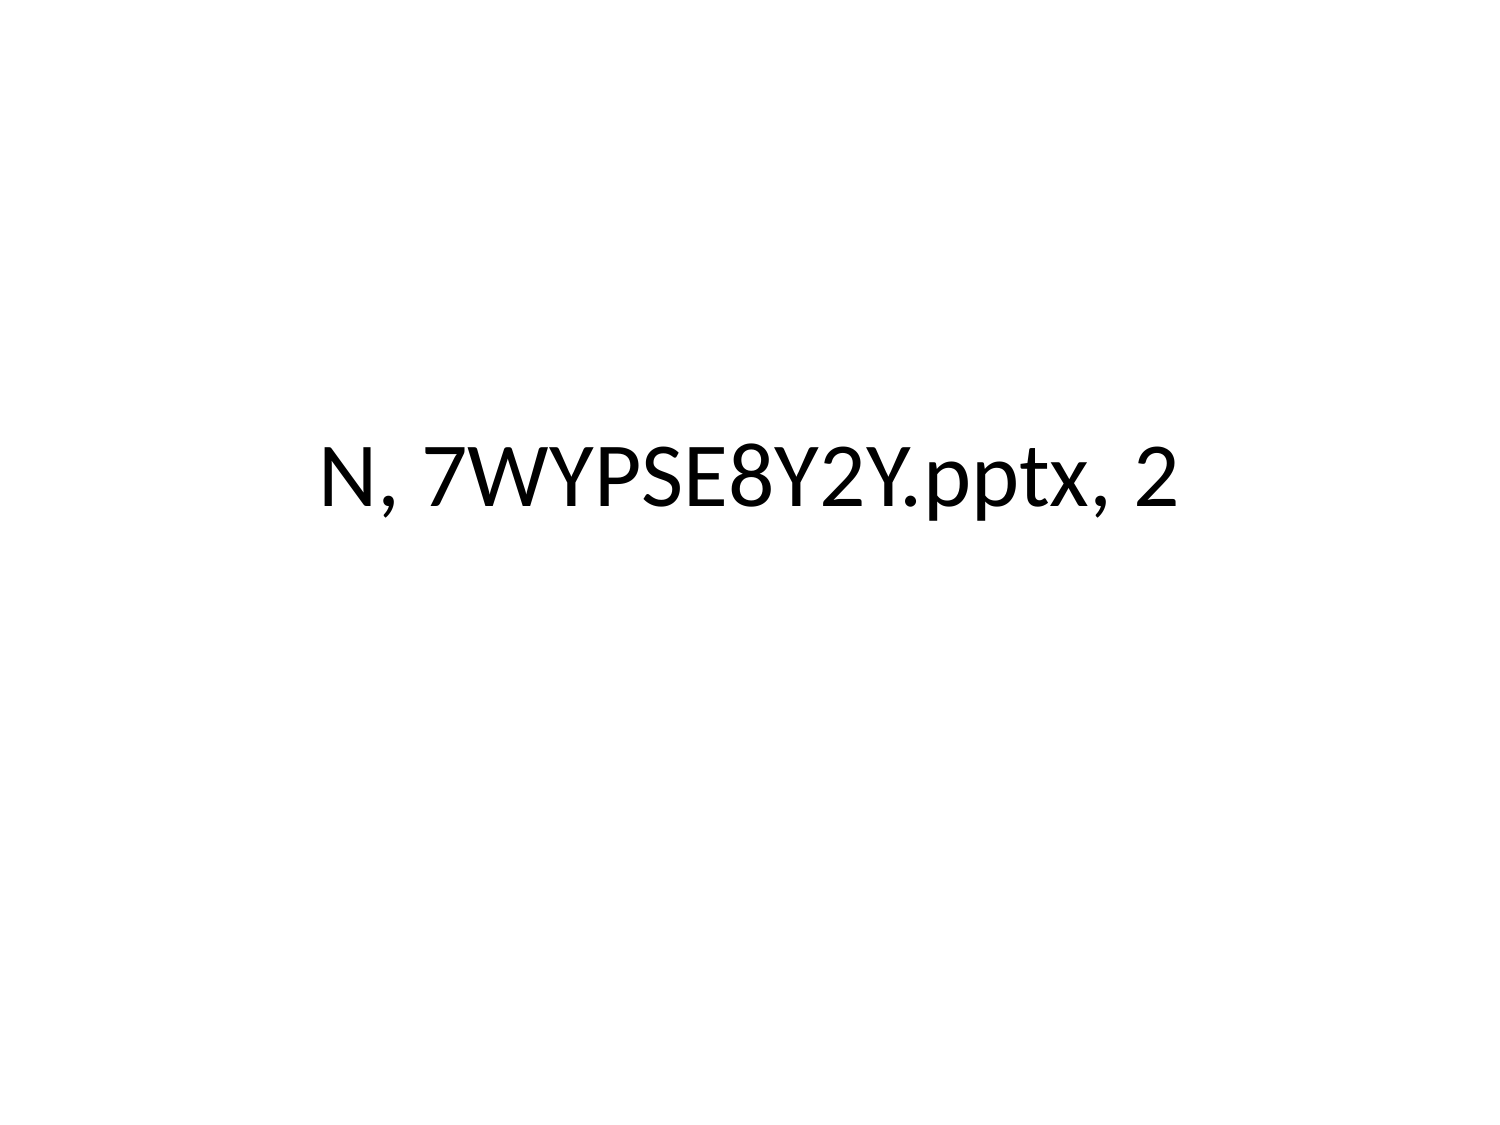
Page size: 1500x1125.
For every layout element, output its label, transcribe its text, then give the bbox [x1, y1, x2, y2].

title N, 7WYPSE8Y2Y.pptx, 2 [112, 349, 1388, 591]
